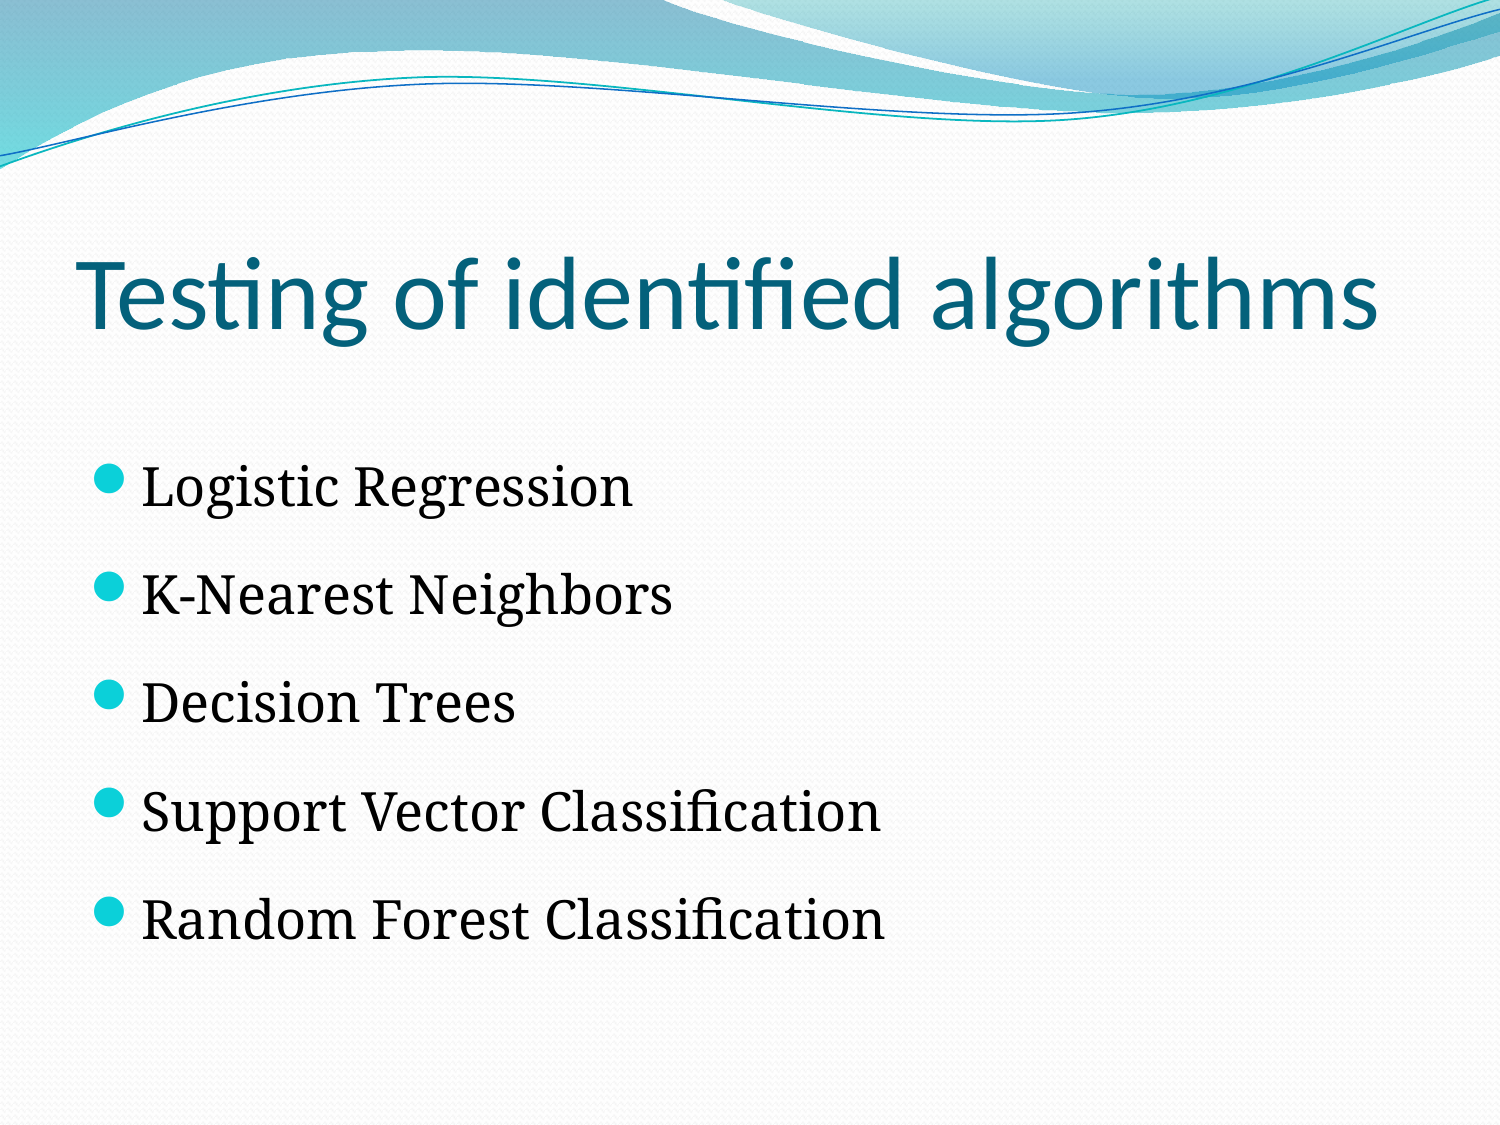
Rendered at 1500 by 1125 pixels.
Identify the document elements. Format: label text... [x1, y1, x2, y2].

title Testing of identified algorithms [75, 162, 1425, 350]
list Logistic Regression K-Nearest Neighbors Decision Trees Support Vector Classification Random Forest Classification [75, 412, 1425, 1038]
